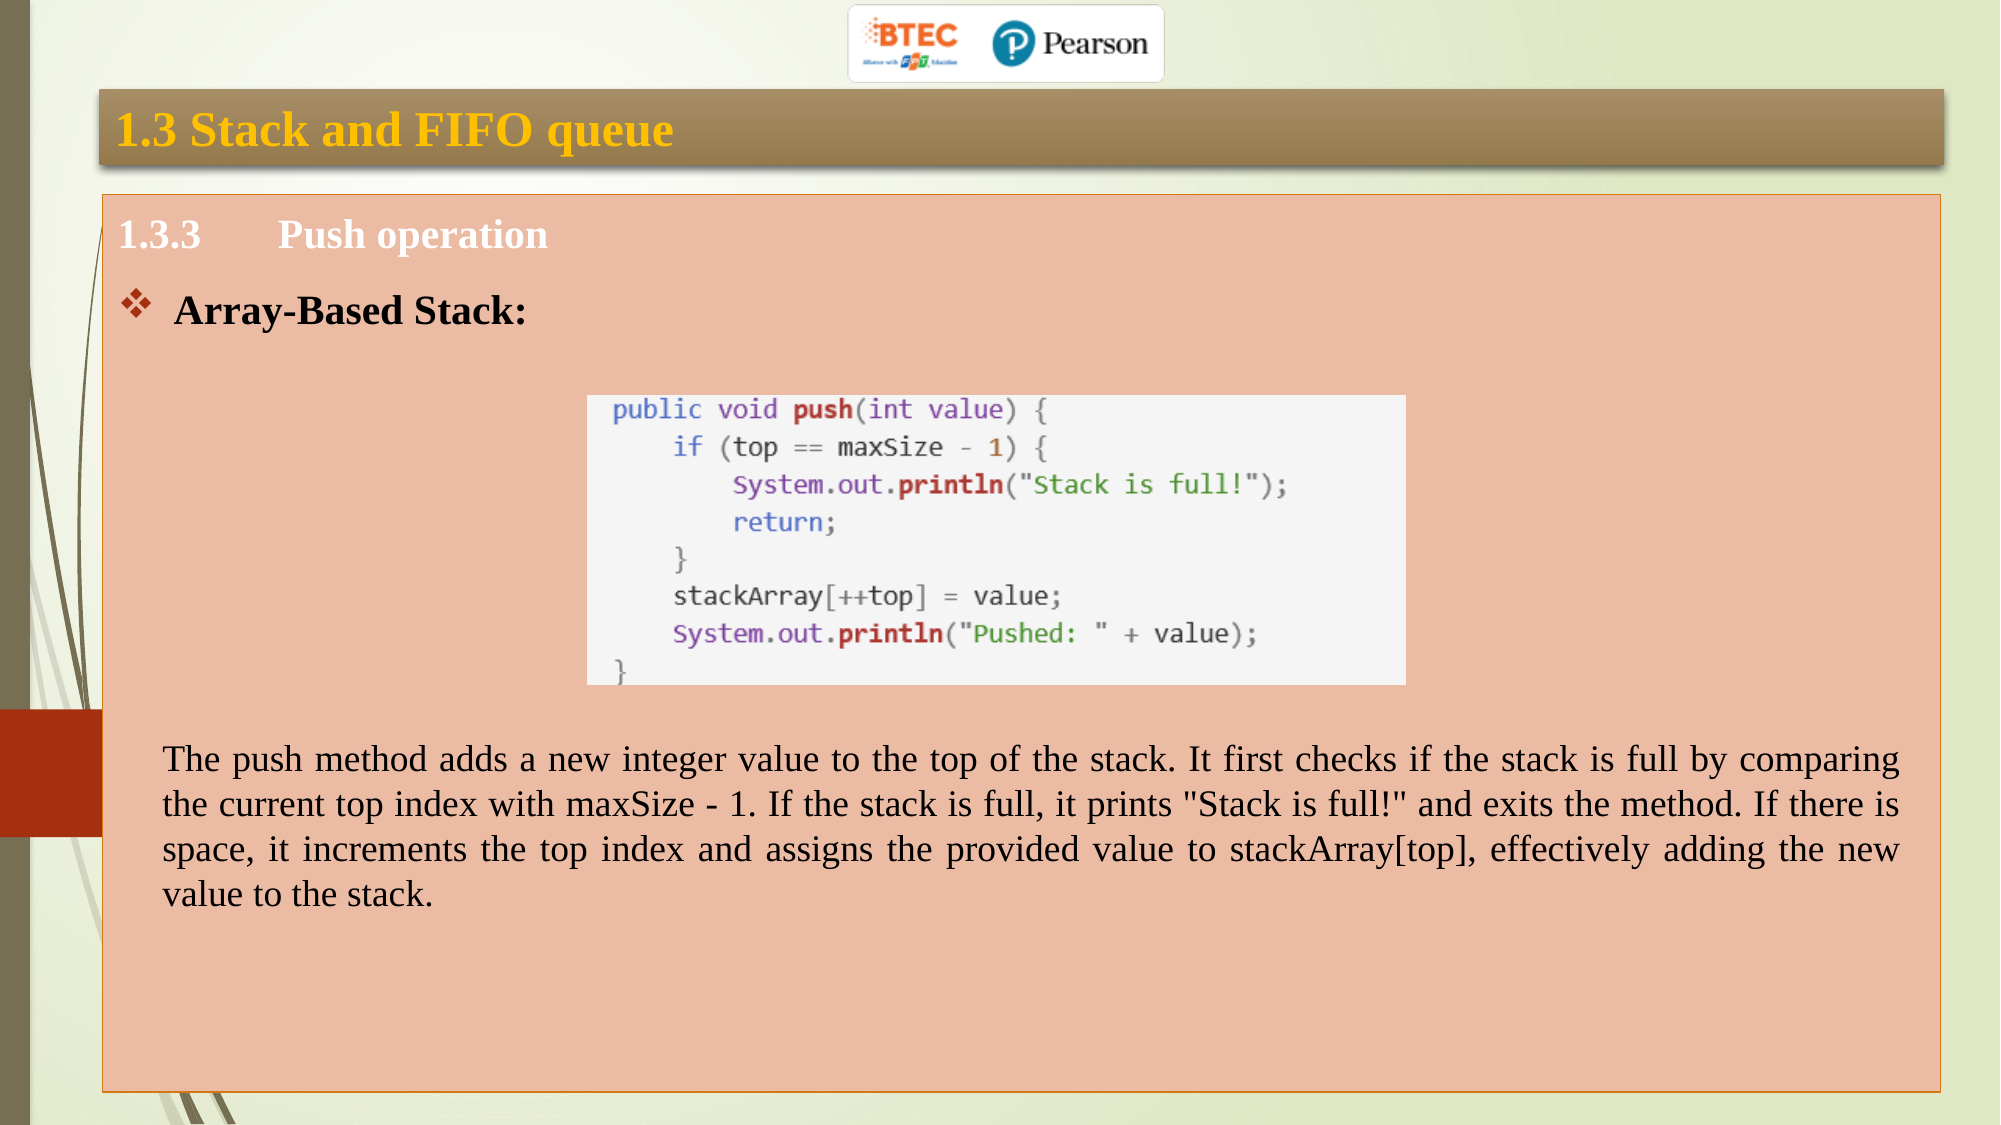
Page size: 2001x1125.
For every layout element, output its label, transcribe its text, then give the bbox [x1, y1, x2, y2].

text_box The push method adds a new integer value to the top of the stack. It first checks if the stack is full by comparing the current top index with maxSize - 1. If the stack is full, it prints "Stack is full!" and exits the method. If there is space, it increments the top index and assigns the provided value to stackArray[top], effectively adding the new value to the stack. [147, 726, 1918, 922]
picture [842, 0, 1171, 90]
subtitle 1.3.3 Push operation Array-Based Stack: [102, 194, 1941, 1093]
picture [586, 395, 1407, 686]
title 1.3 Stack and FIFO queue [99, 89, 1945, 165]
